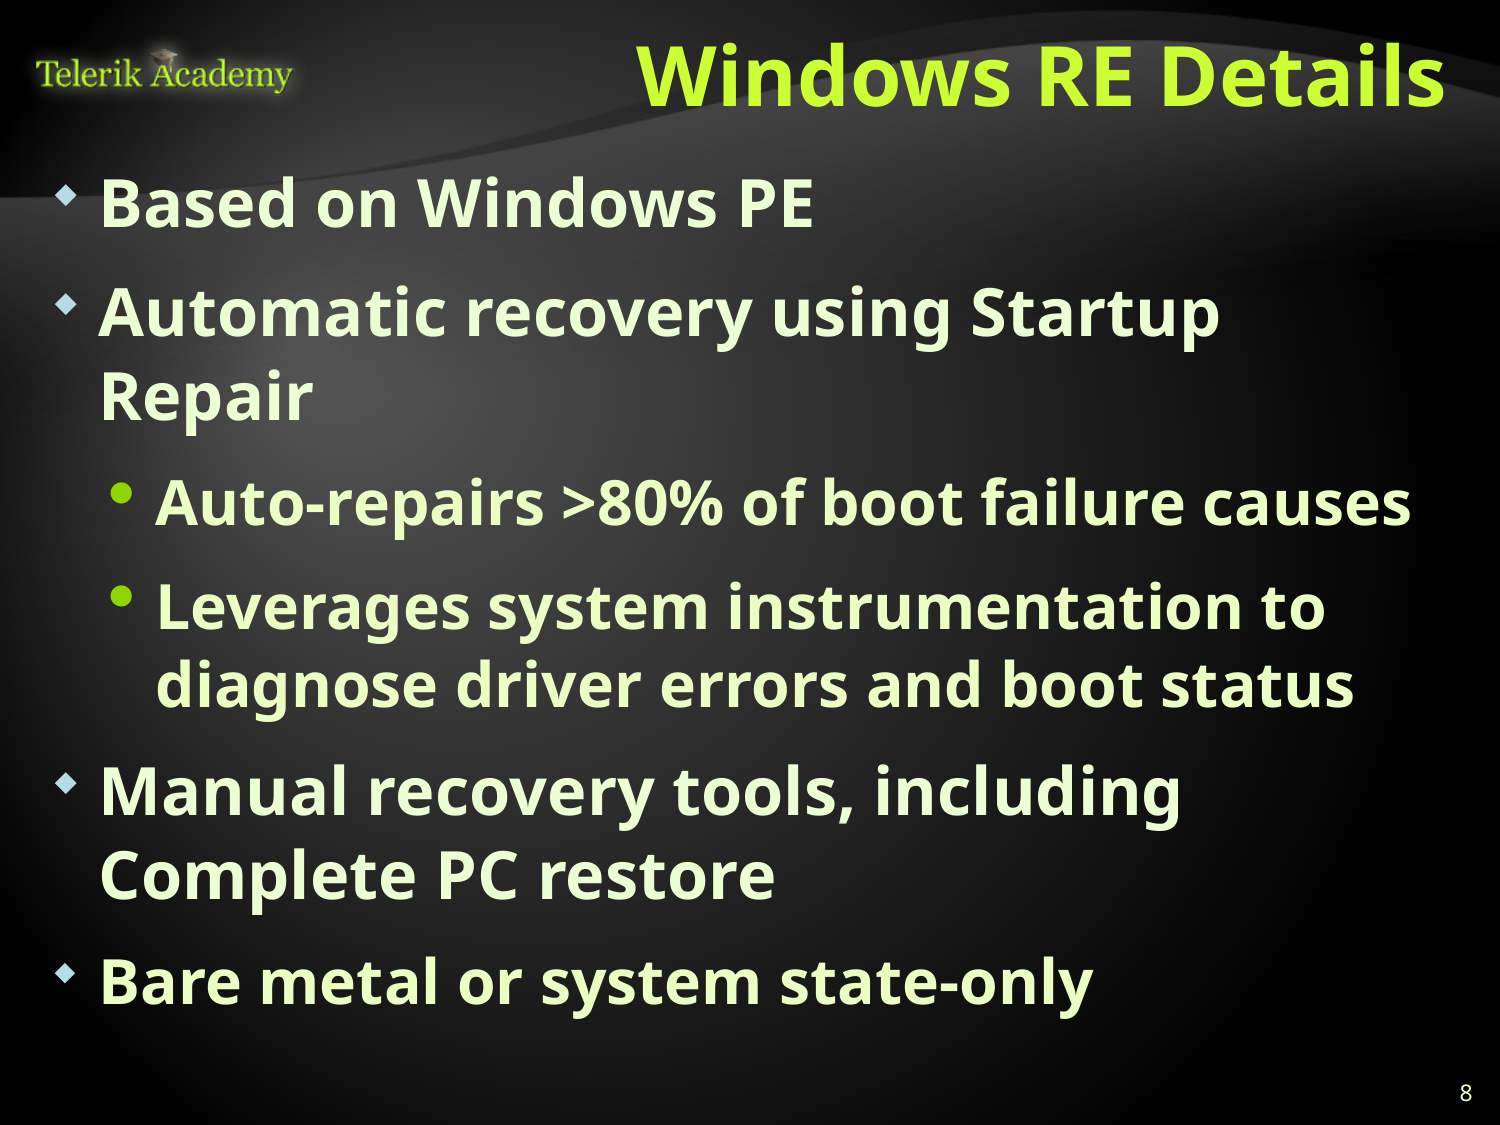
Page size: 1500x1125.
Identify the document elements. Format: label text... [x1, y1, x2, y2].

slide_number 8 [1412, 1074, 1488, 1113]
title Windows RE Details [300, 12, 1463, 149]
picture [0, 0, 1500, 1125]
list Based on Windows PE Automatic recovery using Startup Repair Auto-repairs >80% of boot failure causes Leverages system instrumentation to diagnose driver errors and boot status Manual recovery tools, including Complete PC restore Bare metal or system state-only [37, 149, 1463, 1100]
